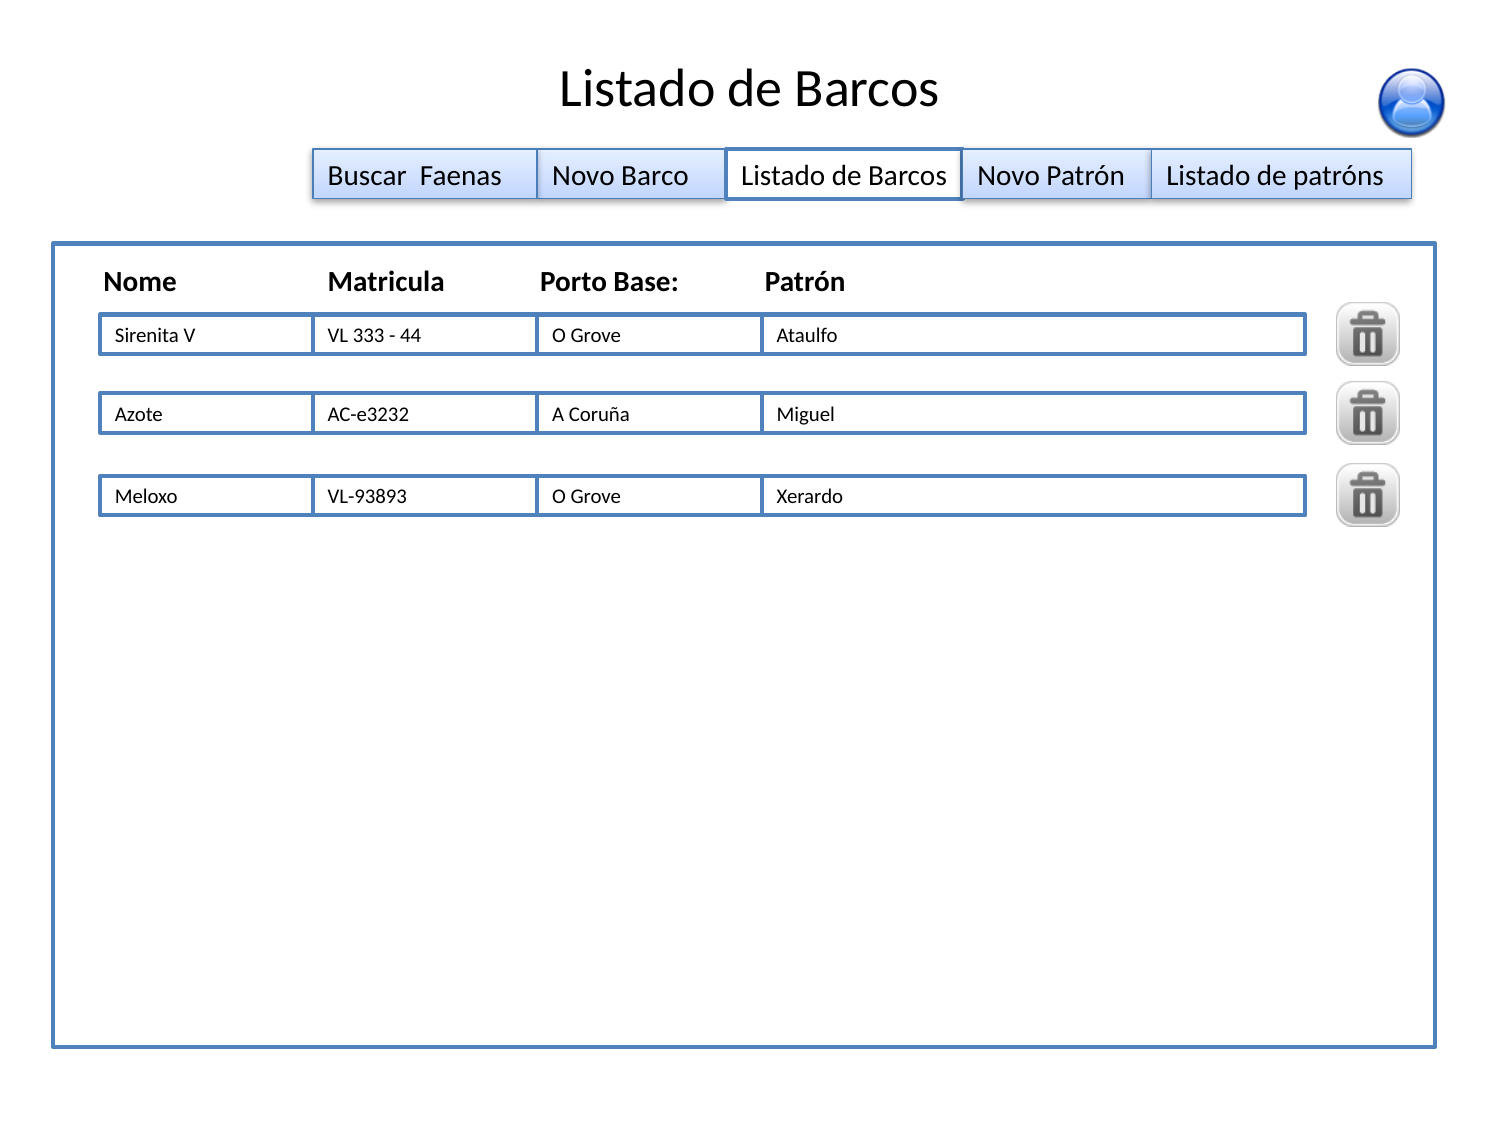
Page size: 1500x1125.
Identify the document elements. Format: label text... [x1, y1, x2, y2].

text_box AC-e3232 [311, 391, 539, 435]
text_box O Grove [539, 474, 764, 517]
text_box Matricula [311, 253, 480, 307]
text_box Nome [86, 253, 311, 307]
picture [1336, 463, 1400, 528]
text_box Novo Barco [539, 148, 724, 199]
text_box Patrón [748, 253, 906, 307]
text_box O Grove [539, 312, 764, 356]
text_box Azote [98, 391, 311, 435]
text_box Buscar Faenas [312, 148, 538, 199]
picture [1336, 302, 1400, 366]
text_box VL-93893 [311, 474, 539, 517]
picture [1375, 66, 1448, 138]
text_box Porto Base: [523, 253, 728, 307]
picture [1336, 380, 1400, 445]
text_box A Coruña [539, 391, 764, 435]
text_box Novo Patrón [962, 148, 1149, 199]
text_box Sirenita V [98, 312, 311, 356]
title Listado de Barcos [75, 45, 1425, 126]
text_box Xerardo [764, 474, 1307, 517]
text_box [51, 241, 1437, 1049]
text_box VL 333 - 44 [311, 312, 539, 356]
text_box Meloxo [98, 474, 311, 517]
text_box Miguel [764, 391, 1307, 435]
text_box Ataulfo [764, 312, 1307, 356]
text_box Listado de patróns [1151, 148, 1412, 199]
text_box Listado de Barcos [724, 147, 961, 201]
